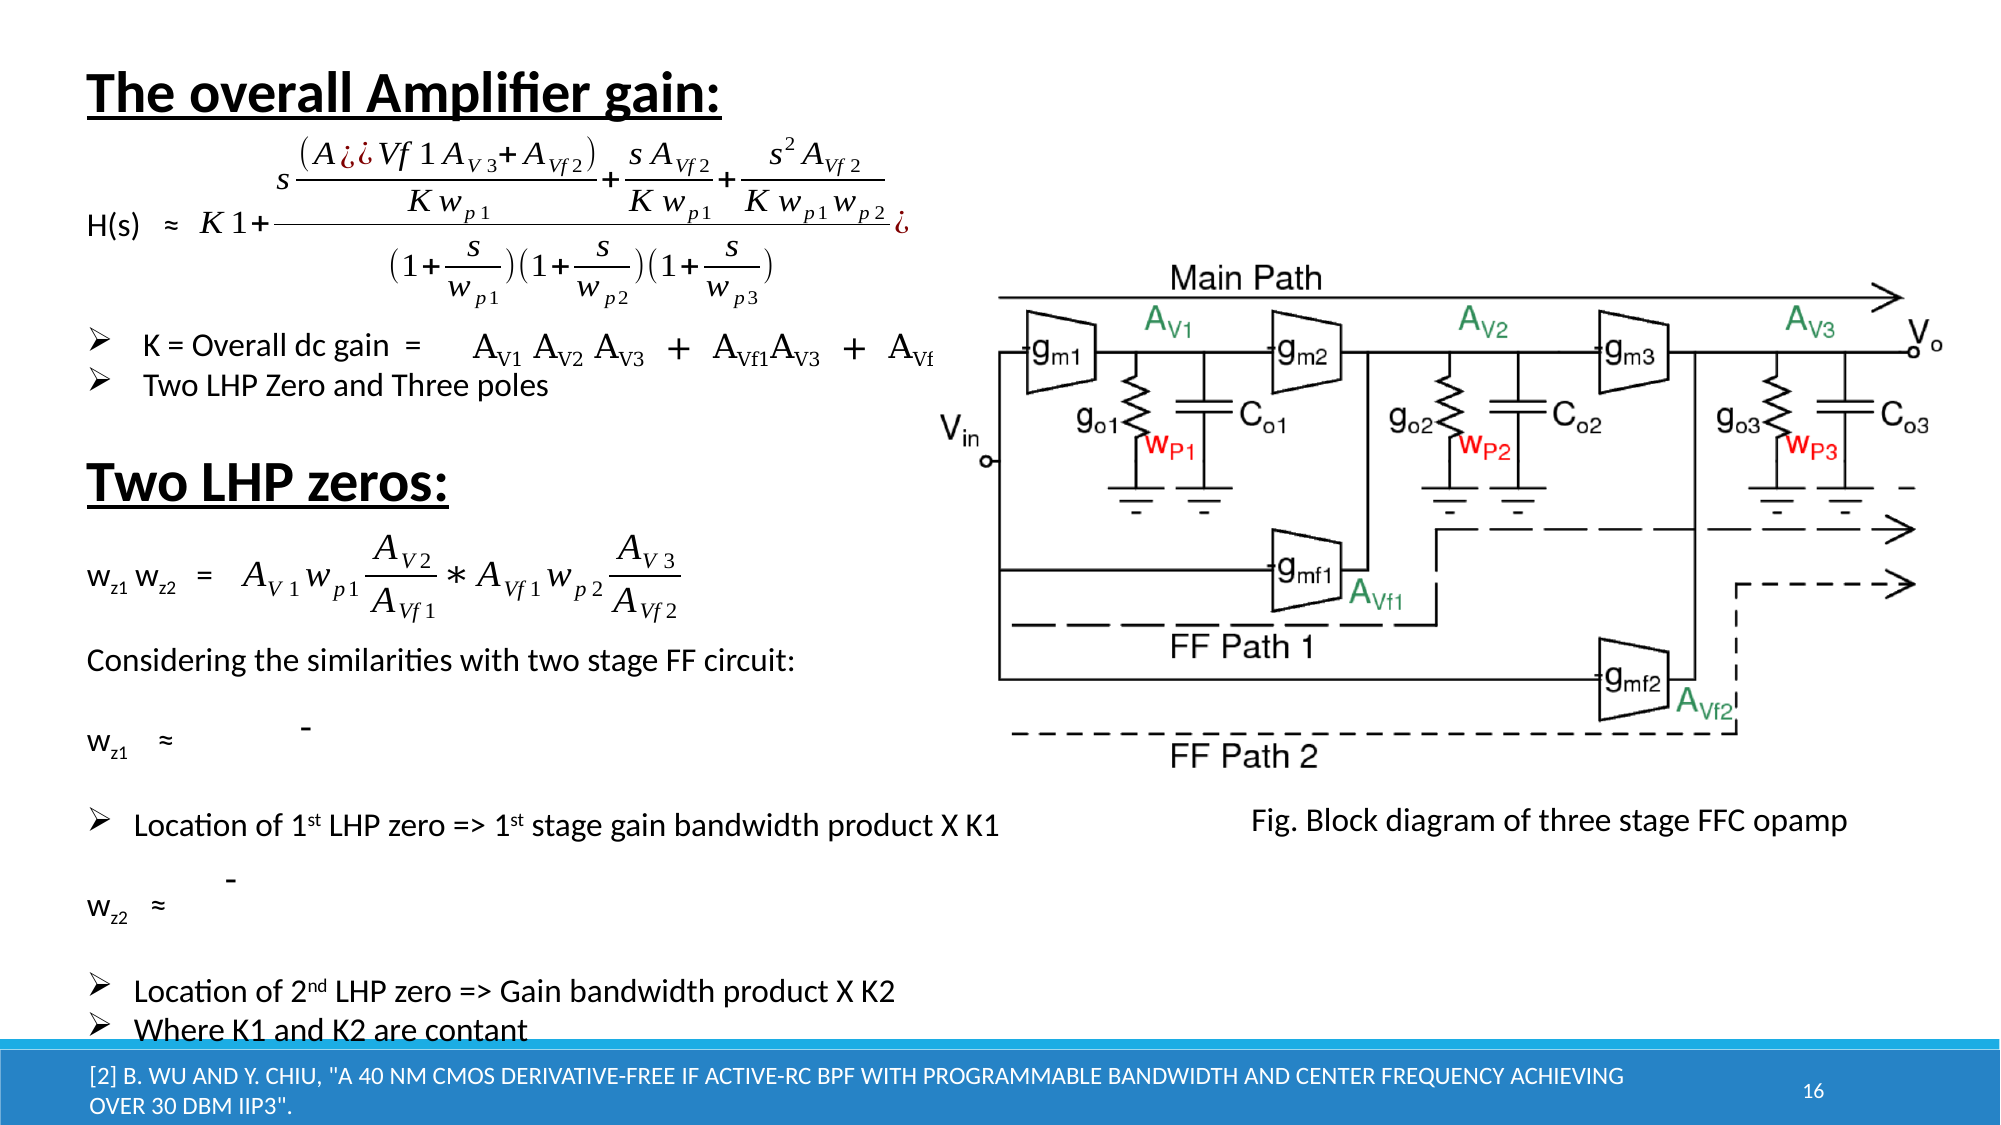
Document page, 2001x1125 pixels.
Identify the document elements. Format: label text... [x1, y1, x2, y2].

picture [933, 252, 1947, 777]
text_box The overall Amplifier gain: H(s) ≈ K = Overall dc gain = Two LHP Zero and Three poles Two LHP zeros: wz1 wz2 = Considering the similarities with two stage FF circuit: wz1 ≈ Location of 1st LHP zero => 1st stage gain bandwidth product X K1 wz2 ≈ Location of 2nd LHP zero => Gain bandwidth product X K2 Where K1 and K2 are contant [72, 46, 1909, 1056]
text_box Fig. Block diagram of three stage FFC opamp [1236, 790, 1897, 846]
text_box AV1 AV2 AV3 + AVf1AV3 + AVf2 [447, 317, 930, 378]
footer [2] B. Wu and Y. Chiu, "A 40 nm CMOS Derivative-Free IF Active-RC BPF With Programmable Bandwidth and Center Frequency Achieving Over 30 dBm IIP3". [74, 1059, 1624, 1120]
slide_number 16 [1624, 1059, 1840, 1120]
